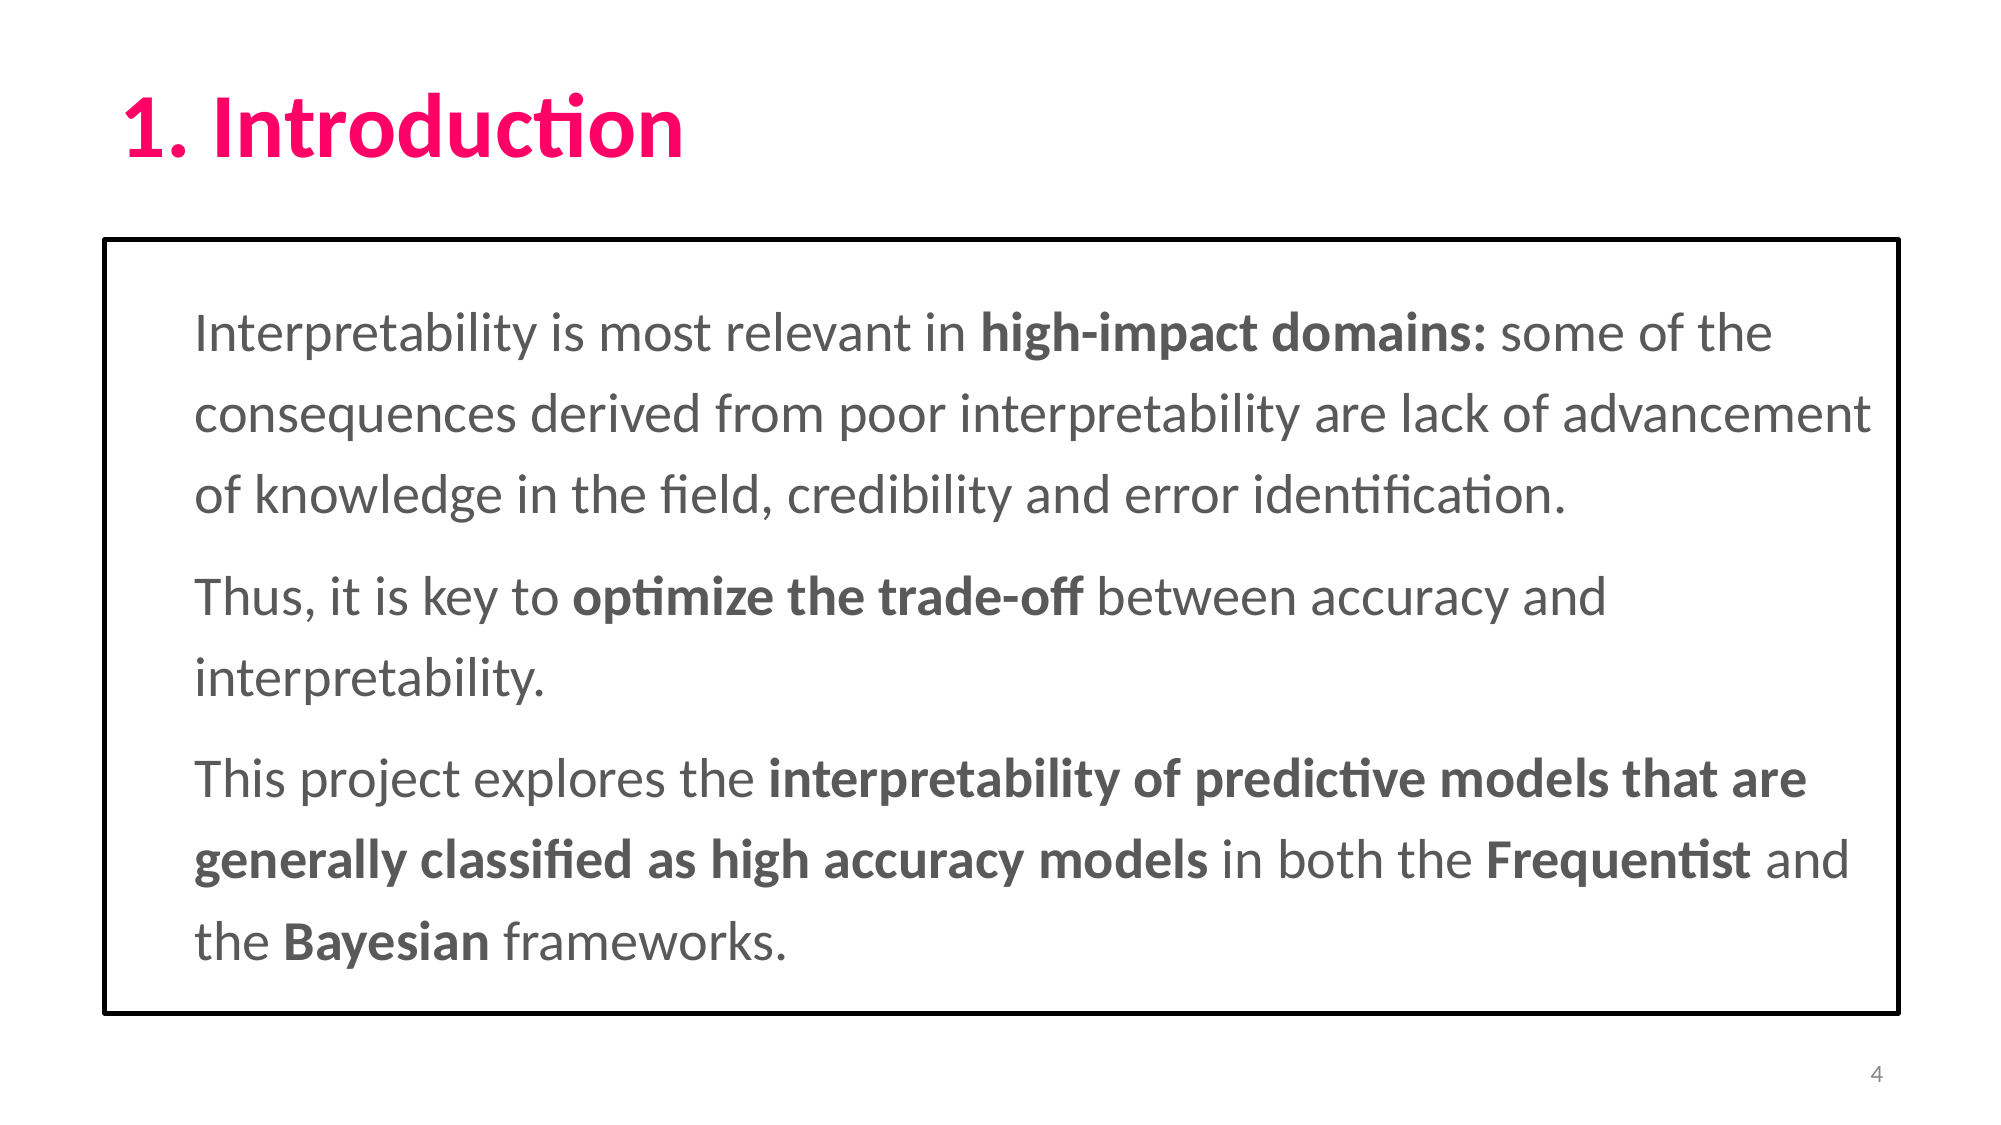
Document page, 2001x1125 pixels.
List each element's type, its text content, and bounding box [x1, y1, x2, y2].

title 1. Introduction [104, 59, 1899, 196]
list Interpretability is most relevant in high-impact domains: some of the consequences derived from poor interpretability are lack of advancement of knowledge in the field, credibility and error identification. Thus, it is key to optimize the trade-off between accuracy and interpretability. This project explores the interpretability of predictive models that are generally classified as high accuracy models in both the Frequentist and the Bayesian frameworks. [104, 239, 1899, 1014]
slide_number ‹#› [1448, 1042, 1899, 1103]
